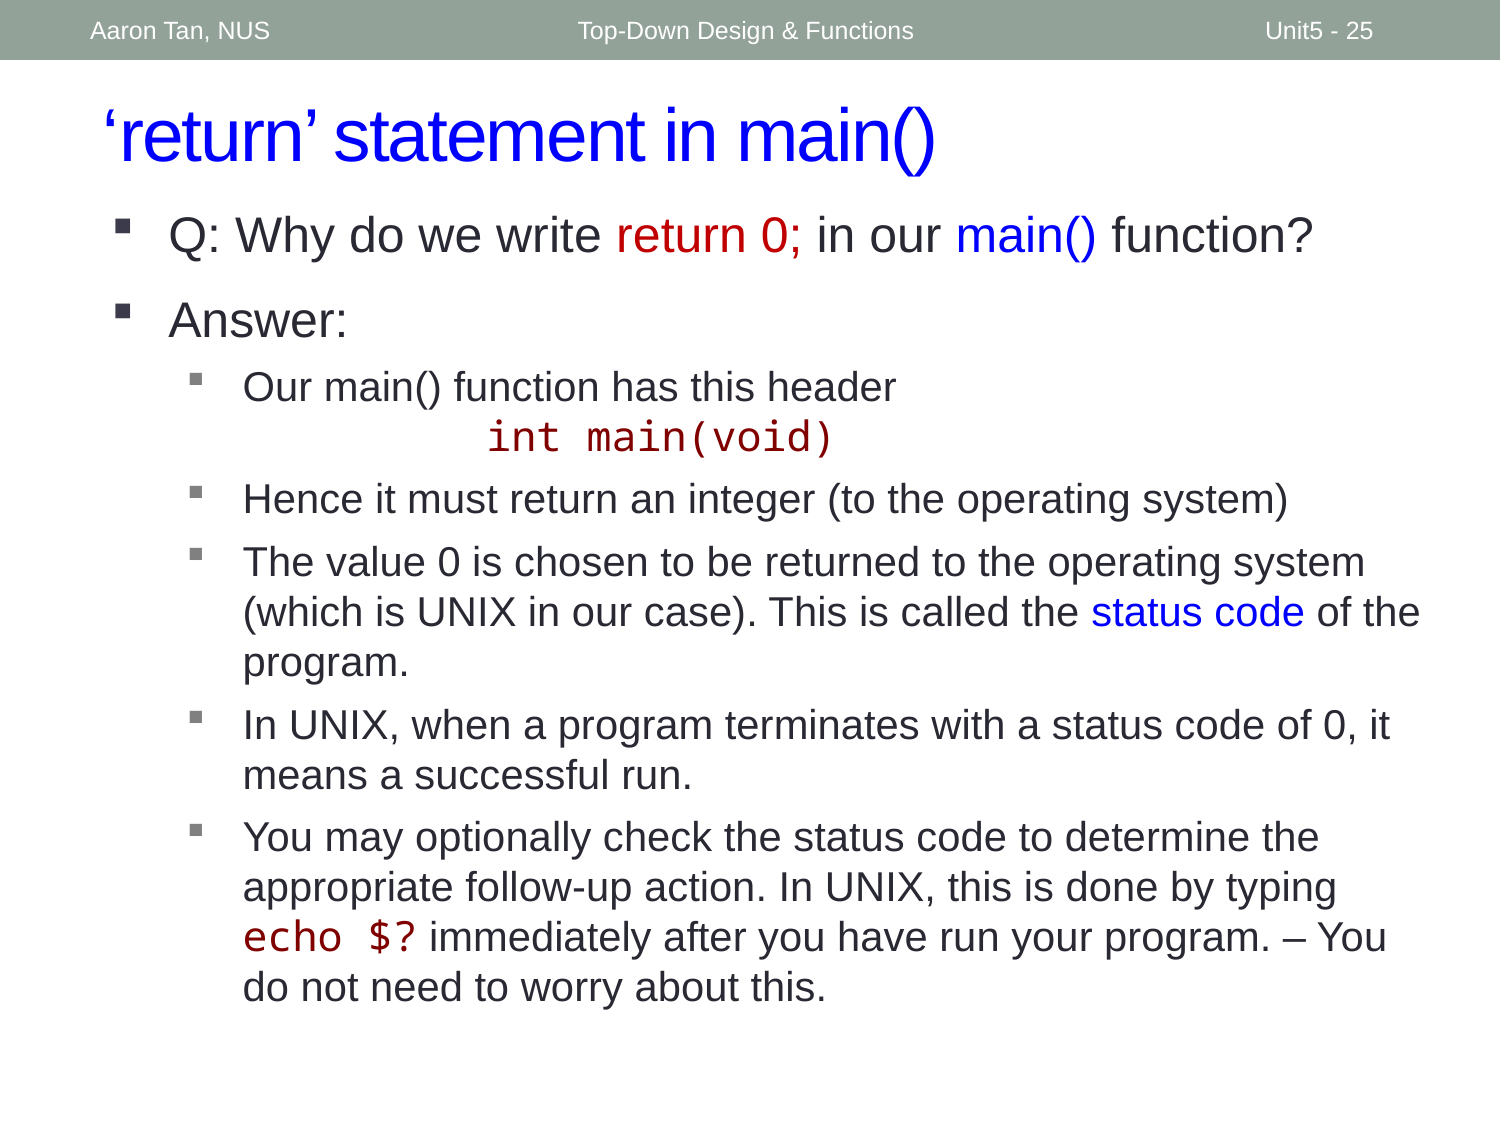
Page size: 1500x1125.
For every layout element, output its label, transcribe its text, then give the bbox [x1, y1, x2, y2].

footer Top-Down Design & Functions [562, 3, 1238, 57]
title ‘return’ statement in main() [87, 62, 1463, 200]
slide_number Aaron Tan, NUS [75, 3, 550, 57]
slide_number Unit5 - 25 [1250, 3, 1425, 57]
list Q: Why do we write return 0; in our main() function? Answer: Our main() function has this header int main(void) Hence it must return an integer (to the operating system) The value 0 is chosen to be returned to the operating system (which is UNIX in our case). This is called the status code of the program. In UNIX, when a program terminates with a status code of 0, it means a successful run. You may optionally check the status code to determine the appropriate follow-up action. In UNIX, this is done by typing echo $? immediately after you have run your program. – You do not need to worry about this. [96, 194, 1447, 1045]
